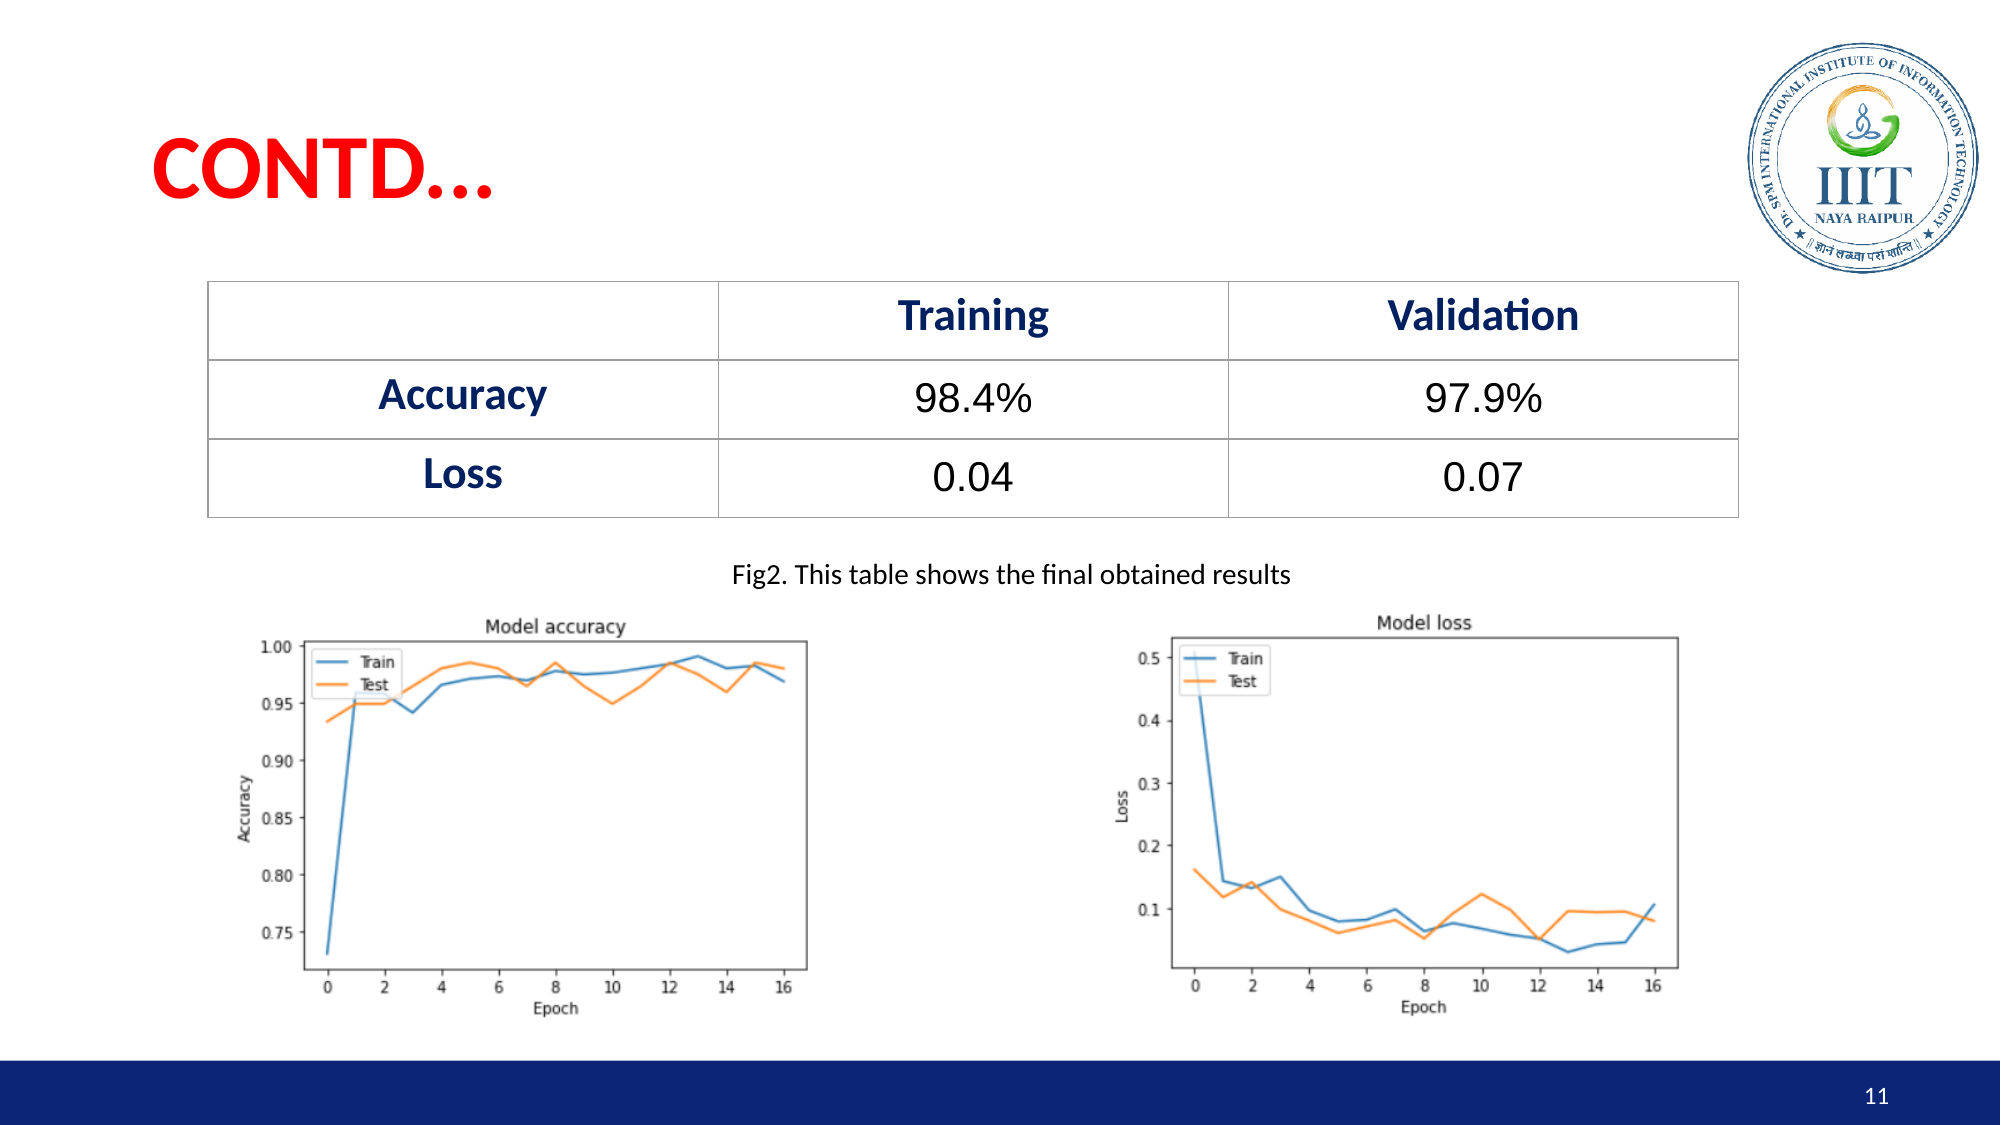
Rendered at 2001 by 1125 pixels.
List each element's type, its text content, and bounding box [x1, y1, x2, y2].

table_cell Loss [209, 440, 718, 517]
table_cell 98.4% [719, 361, 1228, 438]
slide_number 11 [1579, 1065, 1905, 1125]
table_cell 0.07 [1229, 440, 1738, 517]
picture [220, 604, 829, 1026]
table_header [209, 282, 718, 359]
picture [1115, 614, 1698, 1026]
table_header Validation [1229, 282, 1738, 359]
title CONTD... [137, 59, 1739, 278]
table_cell 97.9% [1229, 361, 1738, 438]
picture [1742, 37, 1983, 278]
table_header Training [719, 282, 1228, 359]
text_box Fig2. This table shows the final obtained results [717, 540, 1310, 606]
table_cell 0.04 [719, 440, 1228, 517]
table_cell Accuracy [209, 361, 718, 438]
